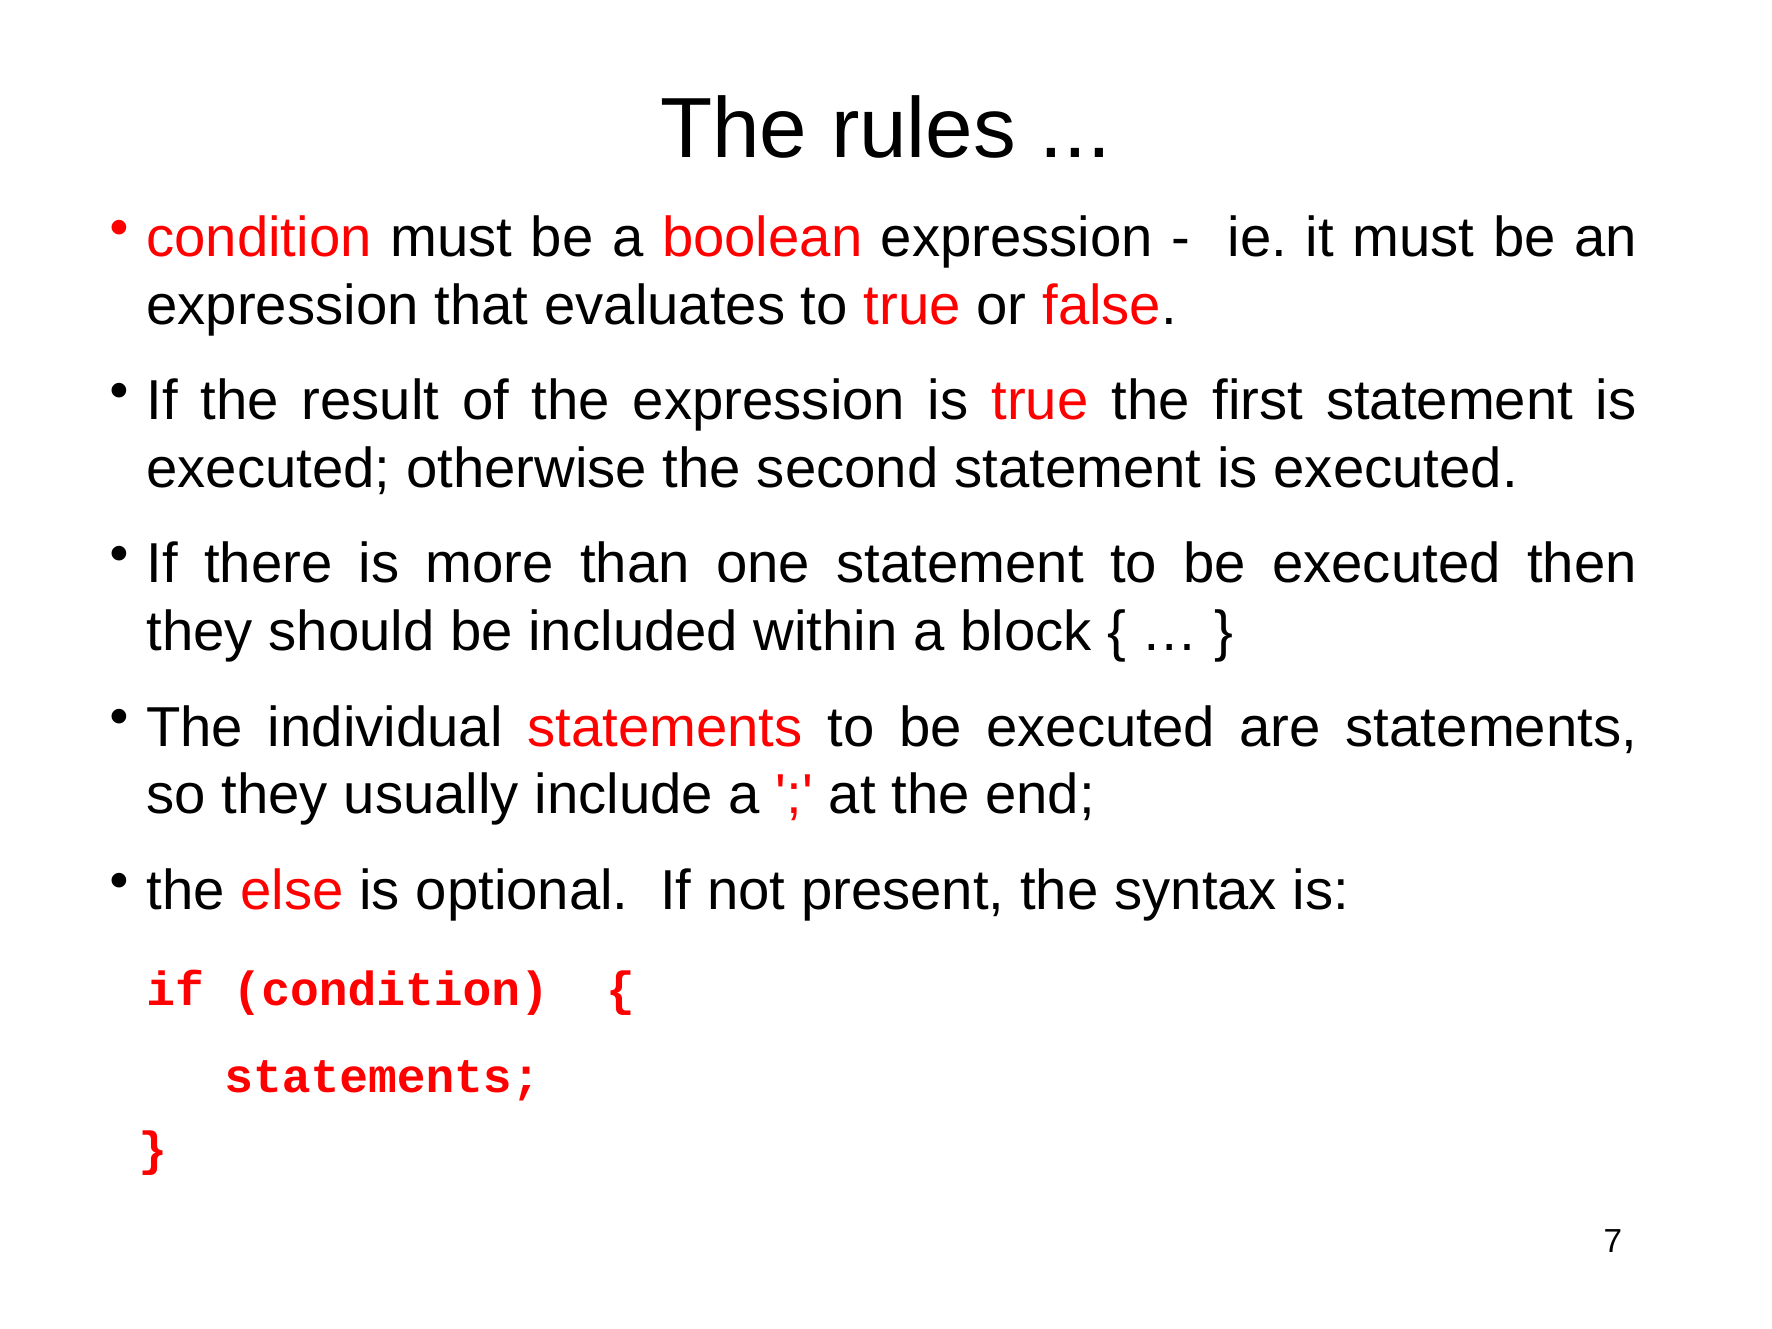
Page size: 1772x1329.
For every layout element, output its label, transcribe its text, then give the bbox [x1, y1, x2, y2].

text_box condition must be a boolean expression - ie. it must be an expression that evaluates to true or false. If the result of the expression is true the first statement is executed; otherwise the second statement is executed. If there is more than one statement to be executed then they should be included within a block { … } The individual statements to be executed are statements, so they usually include a ';' at the end; the else is optional. If not present, the syntax is: if (condition) { statements; } [73, 191, 1654, 1184]
title The rules ... [174, 64, 1598, 183]
slide_number 7 [1269, 1210, 1640, 1300]
